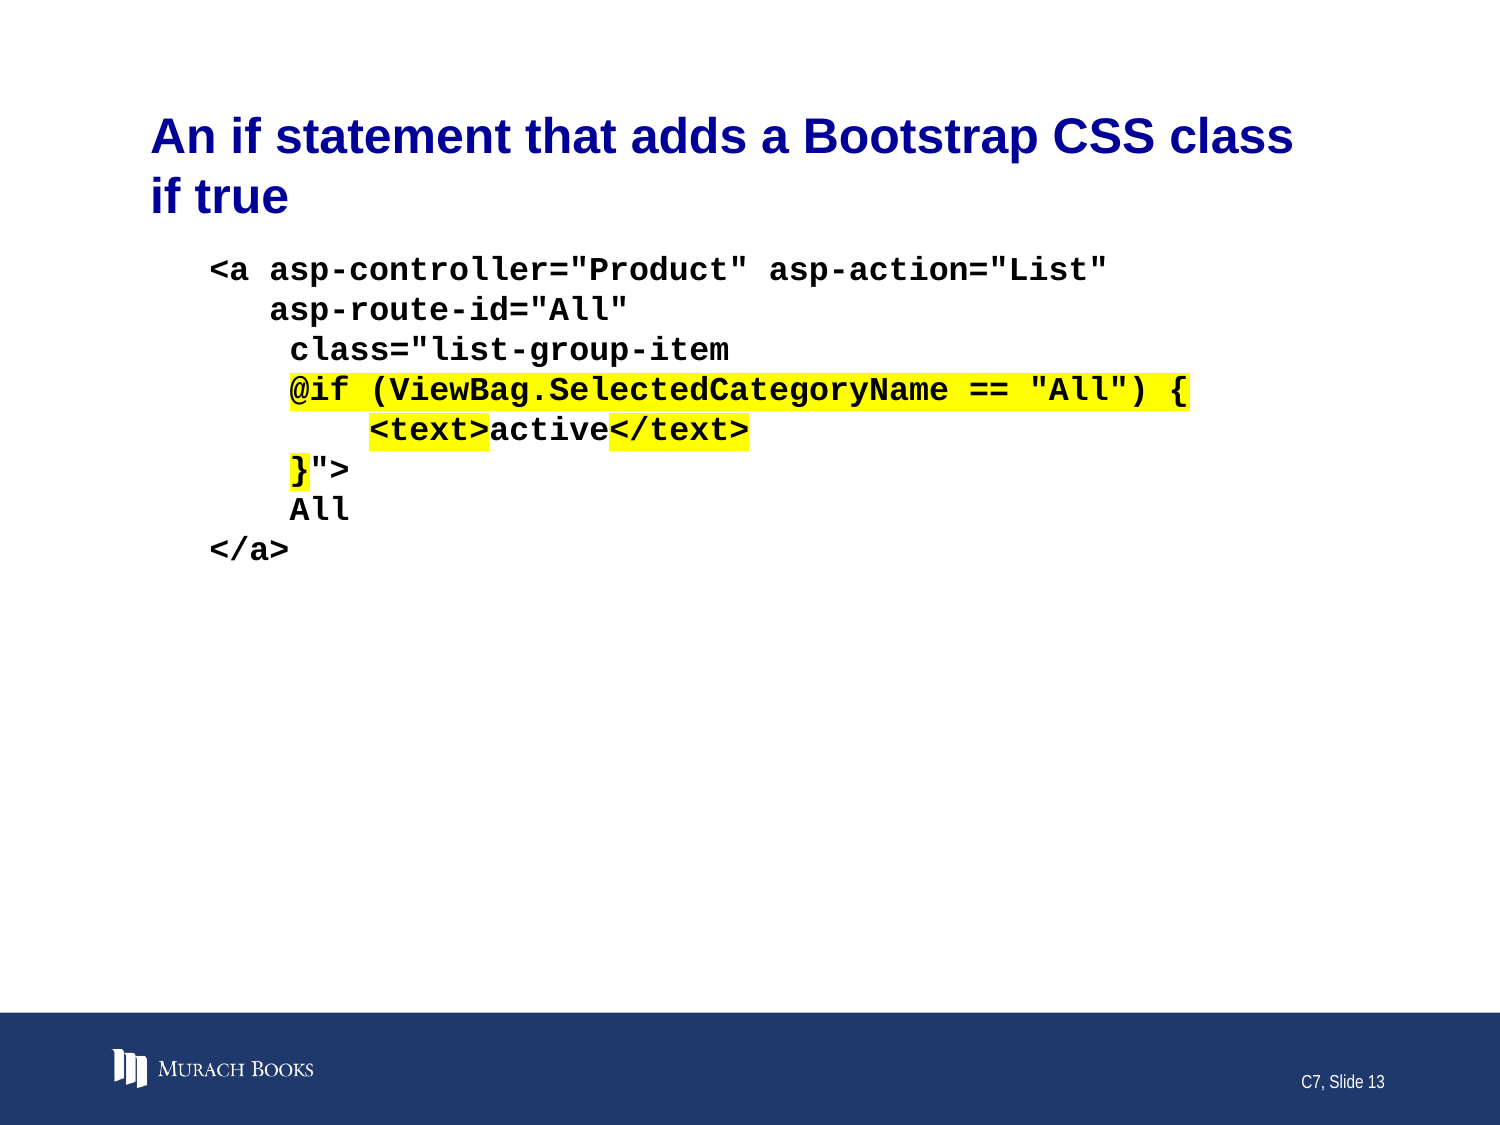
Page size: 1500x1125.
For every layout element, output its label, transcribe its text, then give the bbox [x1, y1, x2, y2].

title An if statement that adds a Bootstrap CSS class if true [150, 102, 1350, 224]
list <a asp-controller="Product" asp-action="List" asp-route-id="All" class="list-group-item @if (ViewBag.SelectedCategoryName == "All") { <text>active</text> }"> All </a> [137, 239, 1350, 978]
slide_number C7, Slide 13 [1087, 1025, 1400, 1100]
footer [12, 1025, 463, 1100]
